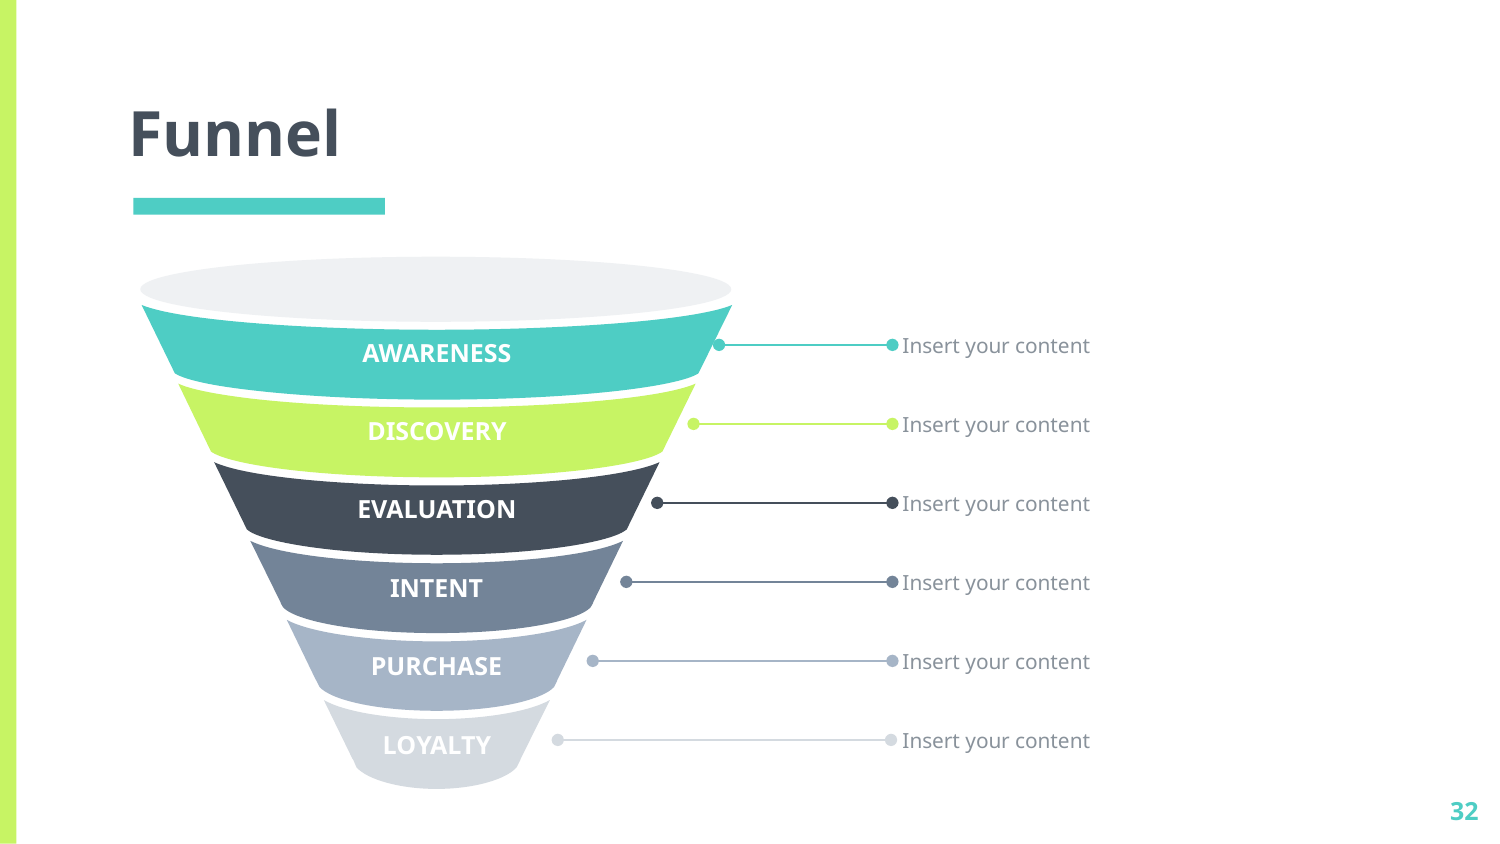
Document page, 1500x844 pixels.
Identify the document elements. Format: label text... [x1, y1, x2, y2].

text_box Insert your content [902, 395, 1360, 453]
text_box Insert your content [902, 711, 1360, 769]
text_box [140, 256, 733, 790]
text_box Insert your content [902, 474, 1360, 532]
title Funnel [113, 103, 1387, 184]
text_box Insert your content [902, 632, 1360, 690]
text_box Insert your content [902, 316, 1360, 373]
text_box Insert your content [902, 553, 1360, 611]
slide_number ‹#› [1403, 780, 1494, 832]
